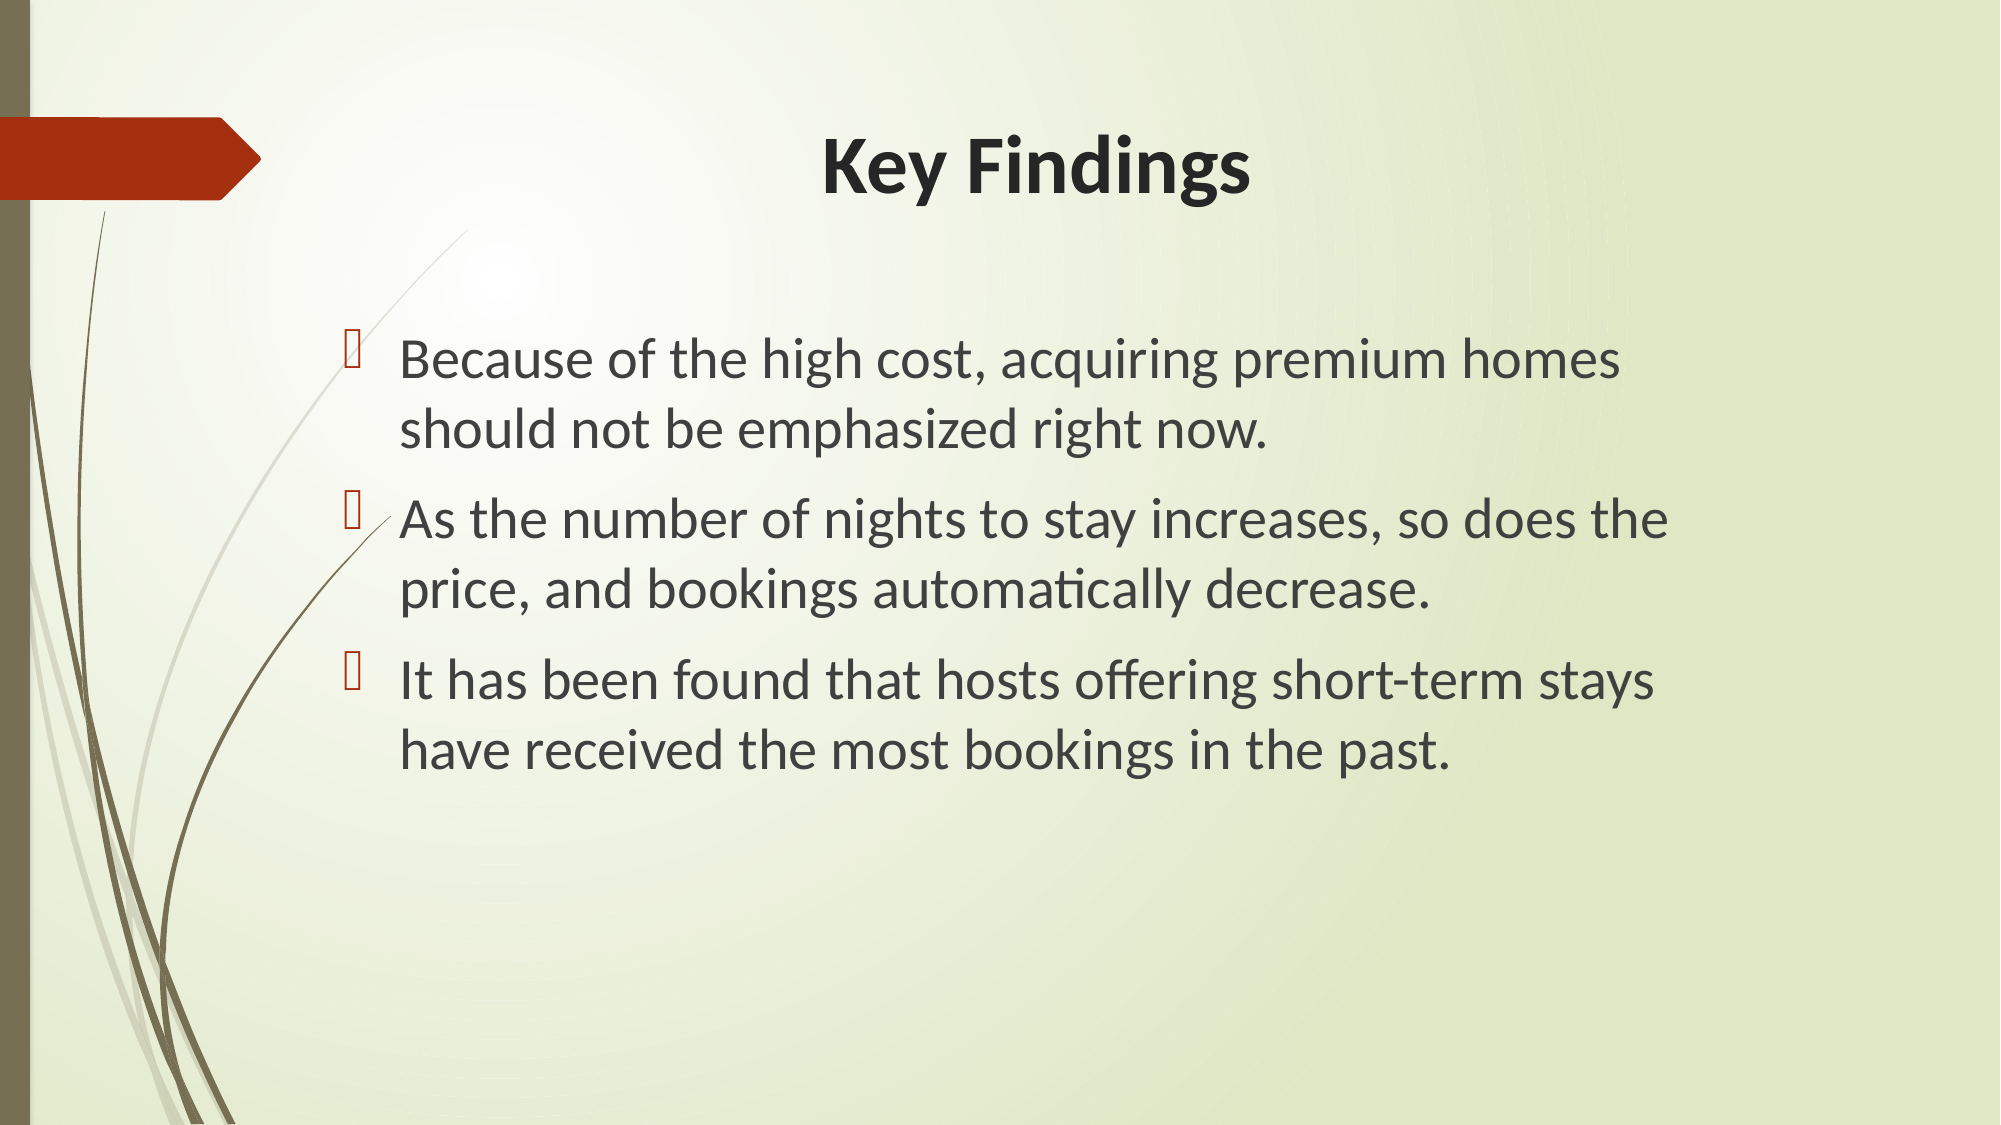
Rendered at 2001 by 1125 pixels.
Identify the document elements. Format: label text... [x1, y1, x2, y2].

list Because of the high cost, acquiring premium homes should not be emphasized right now. As the number of nights to stay increases, so does the price, and bookings automatically decrease. It has been found that hosts offering short-term stays have received the most bookings in the past. [327, 312, 1791, 933]
title Key Findings [425, 102, 1650, 312]
